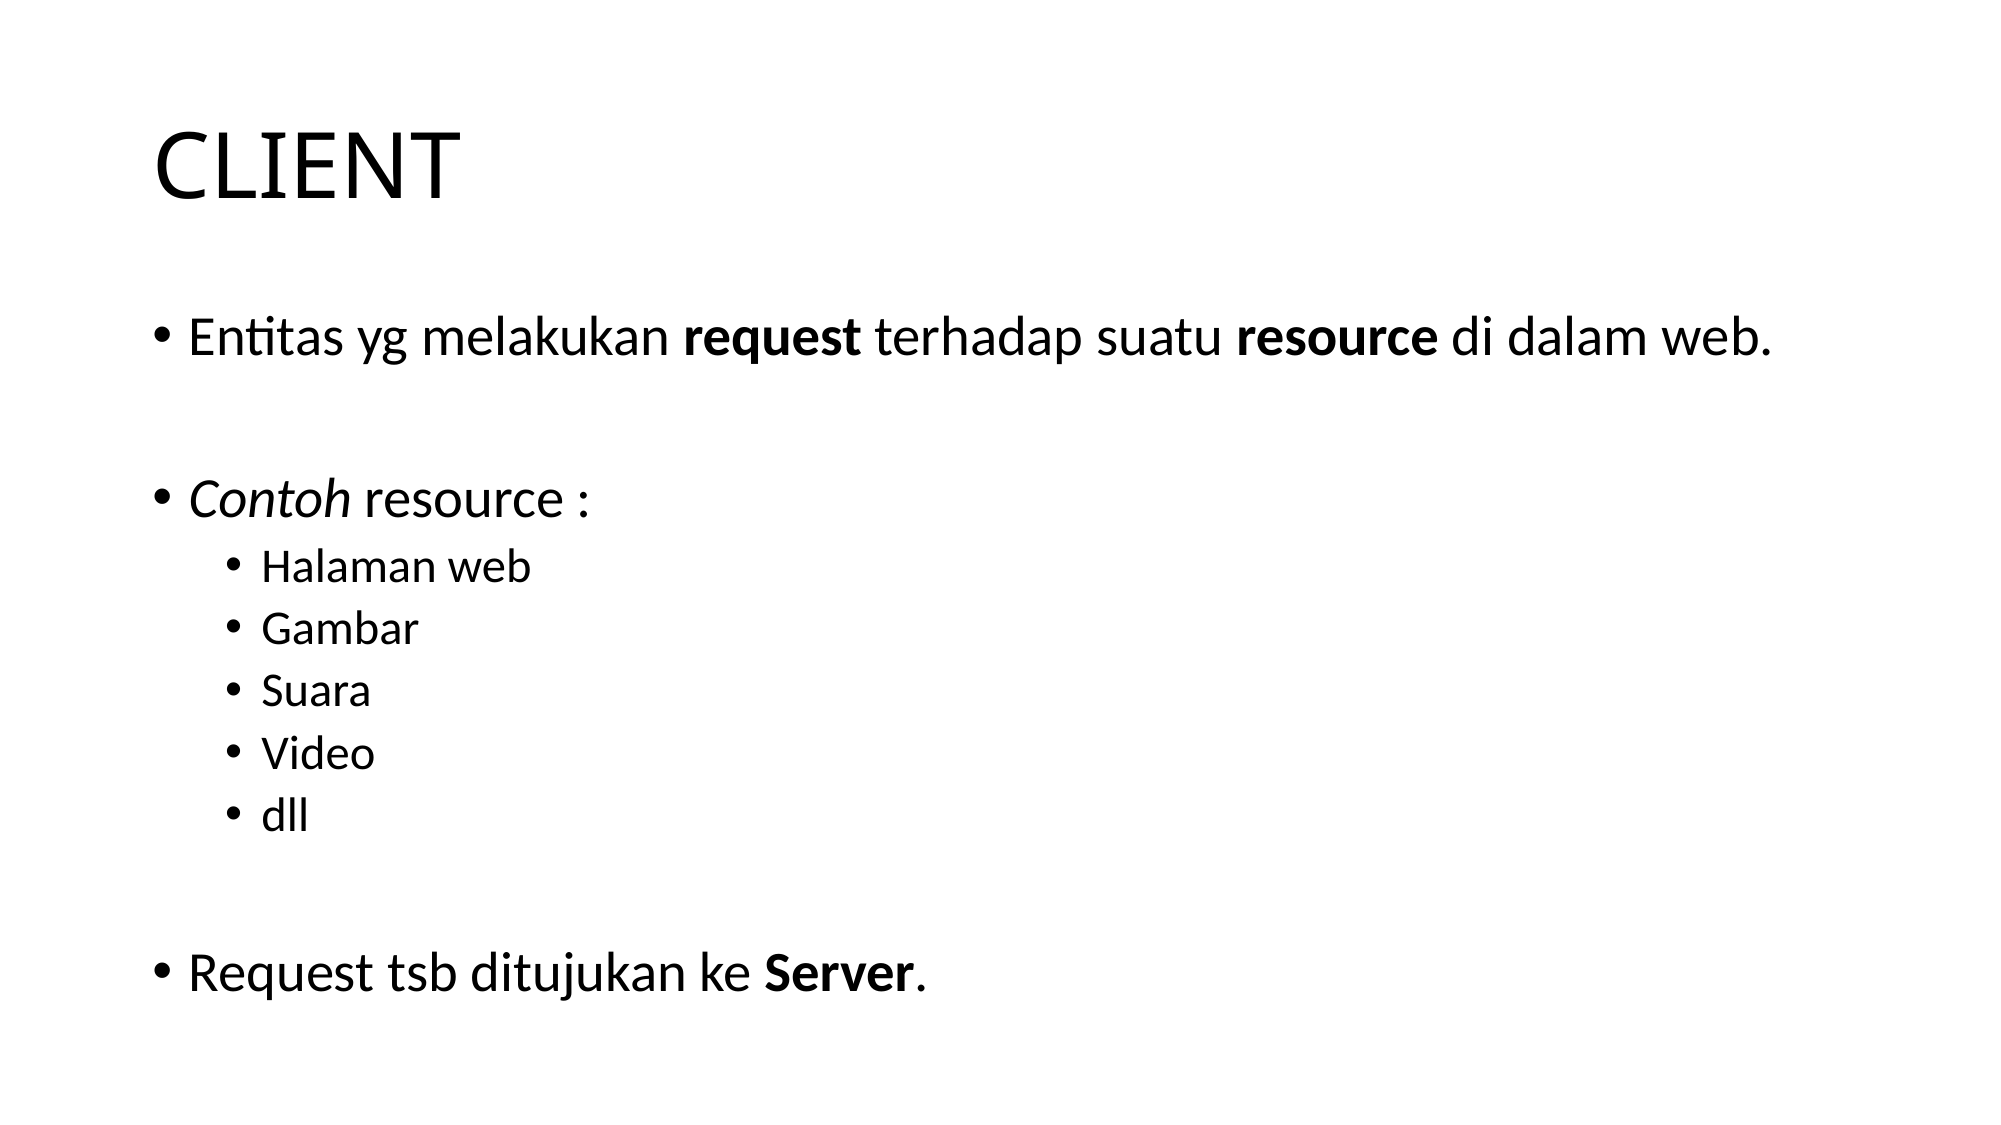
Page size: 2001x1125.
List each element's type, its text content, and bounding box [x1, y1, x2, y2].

title CLIENT [137, 59, 1863, 278]
list Entitas yg melakukan request terhadap suatu resource di dalam web. Contoh resource : Halaman web Gambar Suara Video dll Request tsb ditujukan ke Server. [137, 299, 1863, 1014]
